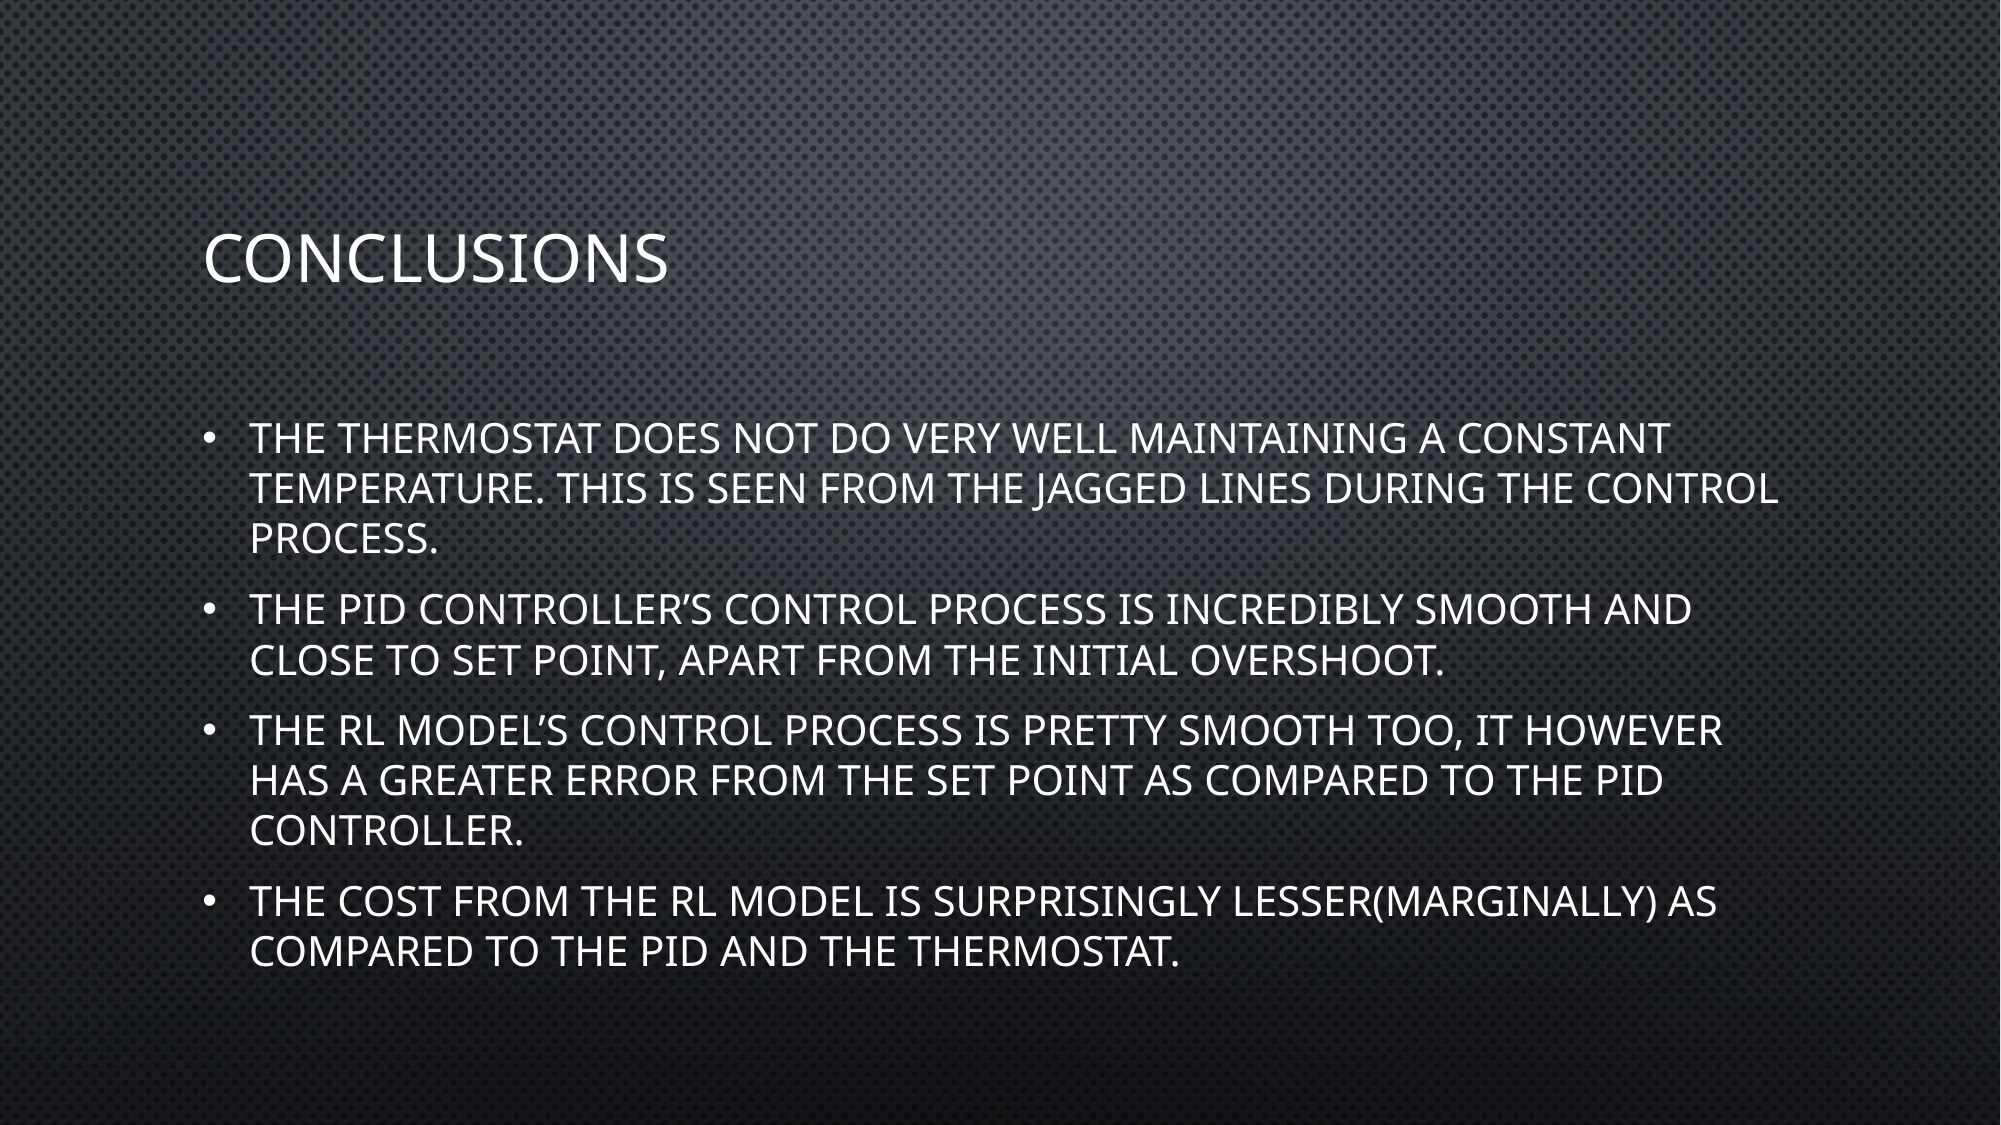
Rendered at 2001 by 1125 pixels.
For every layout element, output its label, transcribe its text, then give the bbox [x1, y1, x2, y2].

list The thermostat does not do very well maintaining a constant temperature. This is seen from the jagged lines during the control process. The PID Controller’s control process is incredibly smooth and close to set point, apart from the initial overshoot. The RL model’s control process is pretty smooth too, it however has a greater error from the set point as compared to the PID controller. The cost from the RL model is surprisingly lesser(marginally) as compared to the PID and the thermostat. [187, 437, 1813, 950]
title Conclusions [187, 99, 1813, 413]
